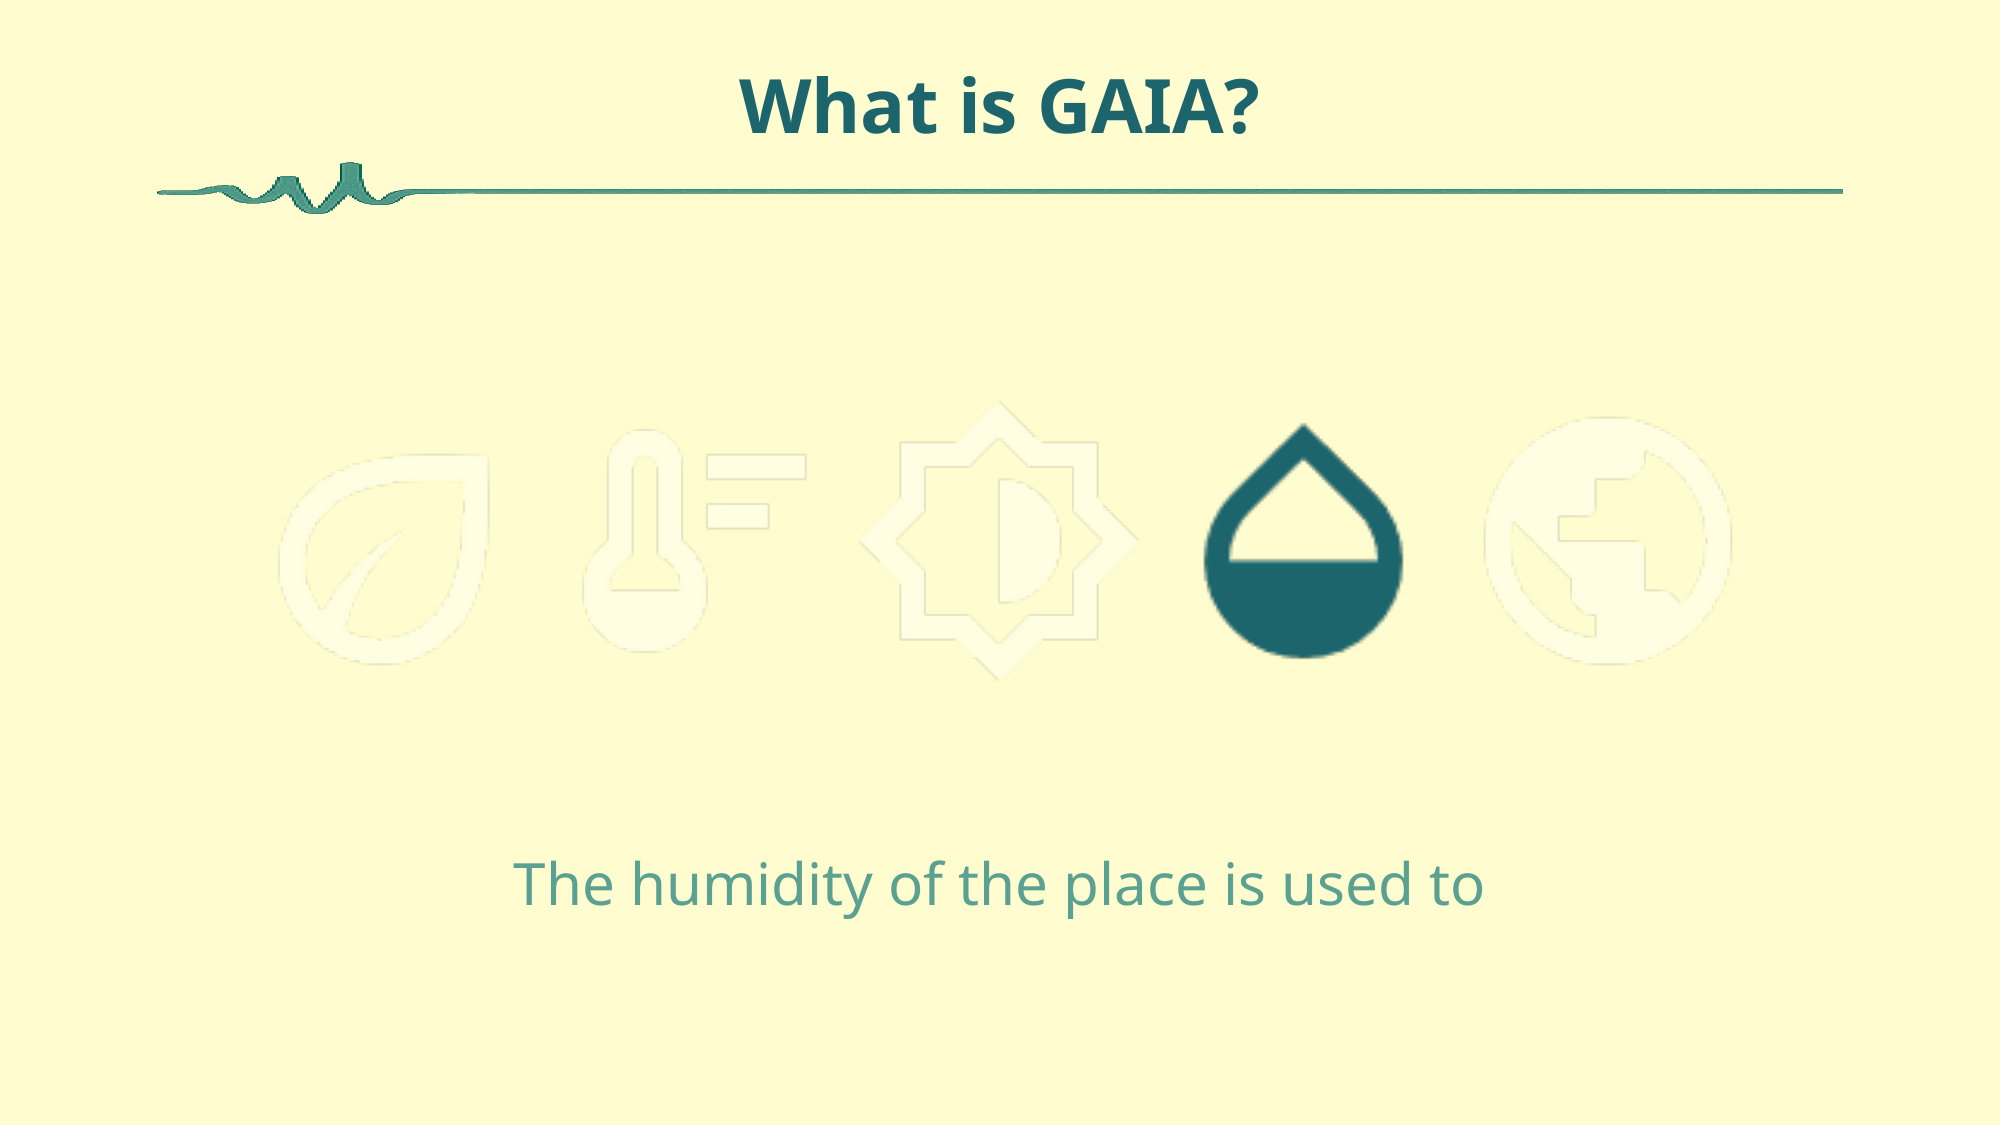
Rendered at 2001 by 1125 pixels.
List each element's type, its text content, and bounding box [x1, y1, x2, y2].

picture [157, 161, 1843, 214]
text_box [242, 394, 1758, 691]
text_box The humidity of the place is used to [157, 689, 1843, 1075]
text_box What is GAIA? [188, 50, 1812, 156]
